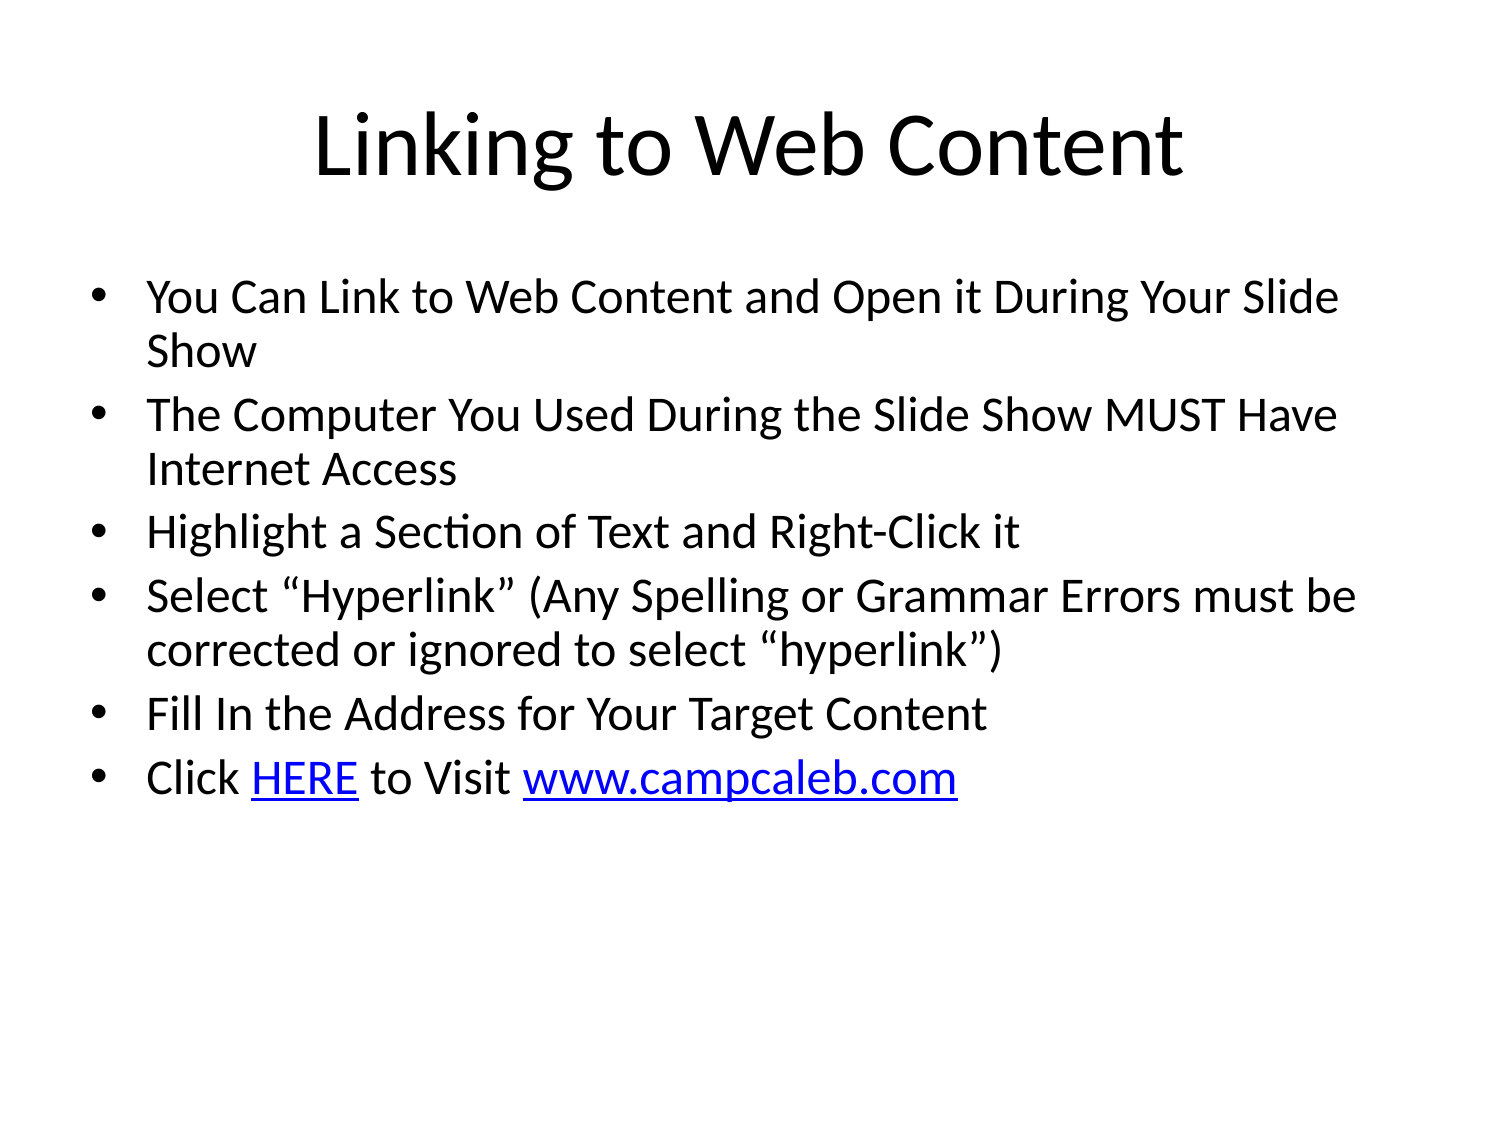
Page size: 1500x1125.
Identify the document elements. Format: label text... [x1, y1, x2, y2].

list You Can Link to Web Content and Open it During Your Slide Show The Computer You Used During the Slide Show MUST Have Internet Access Highlight a Section of Text and Right-Click it Select “Hyperlink” (Any Spelling or Grammar Errors must be corrected or ignored to select “hyperlink”) Fill In the Address for Your Target Content Click HERE to Visit www.campcaleb.com [75, 262, 1425, 1005]
title Linking to Web Content [75, 45, 1425, 233]
